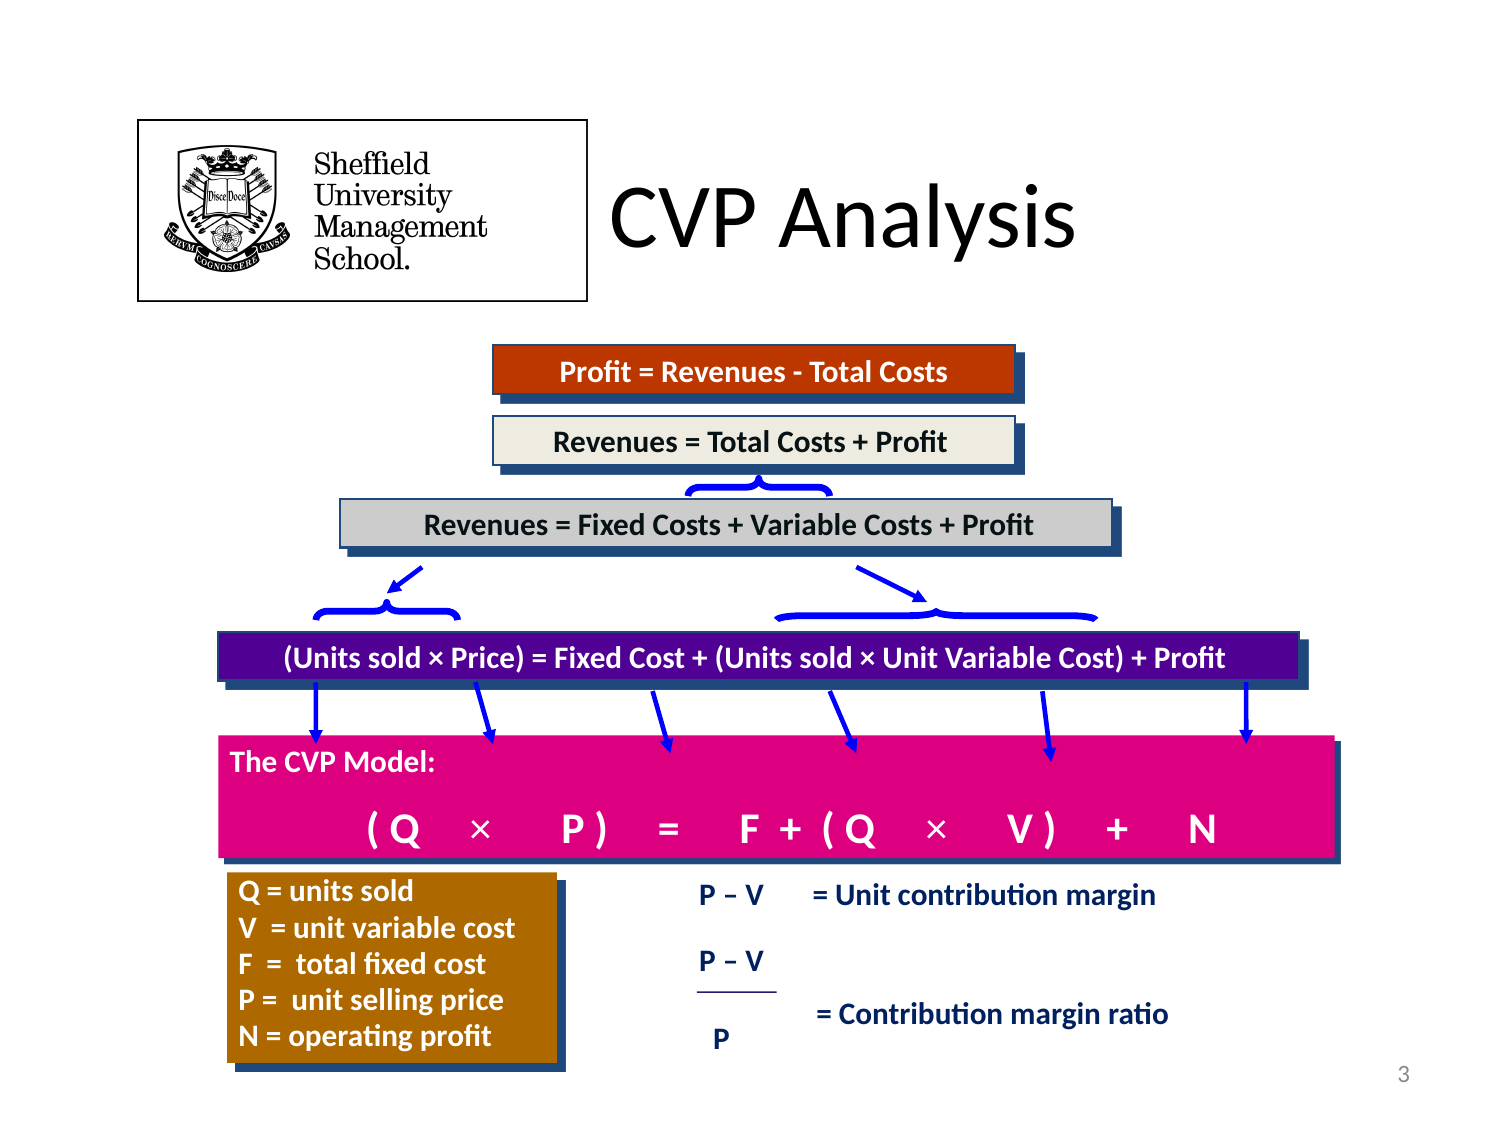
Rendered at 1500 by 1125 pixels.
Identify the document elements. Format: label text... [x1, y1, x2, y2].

text_box [829, 691, 858, 754]
text_box [687, 478, 830, 497]
text_box Revenues = Total Costs + Profit [493, 416, 1015, 465]
text_box [776, 611, 1096, 621]
text_box Profit = Revenues - Total Costs [493, 345, 1015, 394]
picture [137, 119, 588, 302]
text_box Q = units sold V = unit variable cost F = total fixed cost P = unit selling price N = operating profit [227, 872, 557, 1063]
text_box [856, 566, 928, 603]
text_box [1042, 691, 1056, 762]
text_box [315, 602, 458, 621]
title CVP Analysis [594, 116, 1388, 305]
text_box P – V = Unit contribution margin [687, 868, 1247, 917]
text_box [475, 682, 496, 745]
text_box [386, 567, 423, 594]
text_box [309, 682, 323, 745]
slide_number 3 [1074, 1042, 1425, 1103]
text_box Revenues = Fixed Costs + Variable Costs + Profit [340, 499, 1112, 548]
text_box P – V = Contribution margin ratio P [687, 934, 1291, 1056]
text_box [652, 691, 673, 754]
text_box The CVP Model: ( Q × P ) = F + ( Q × V ) + N [218, 735, 1335, 859]
text_box [1239, 682, 1253, 744]
text_box (Units sold × Price) = Fixed Cost + (Units sold × Unit Variable Cost) + Profit [218, 632, 1300, 681]
